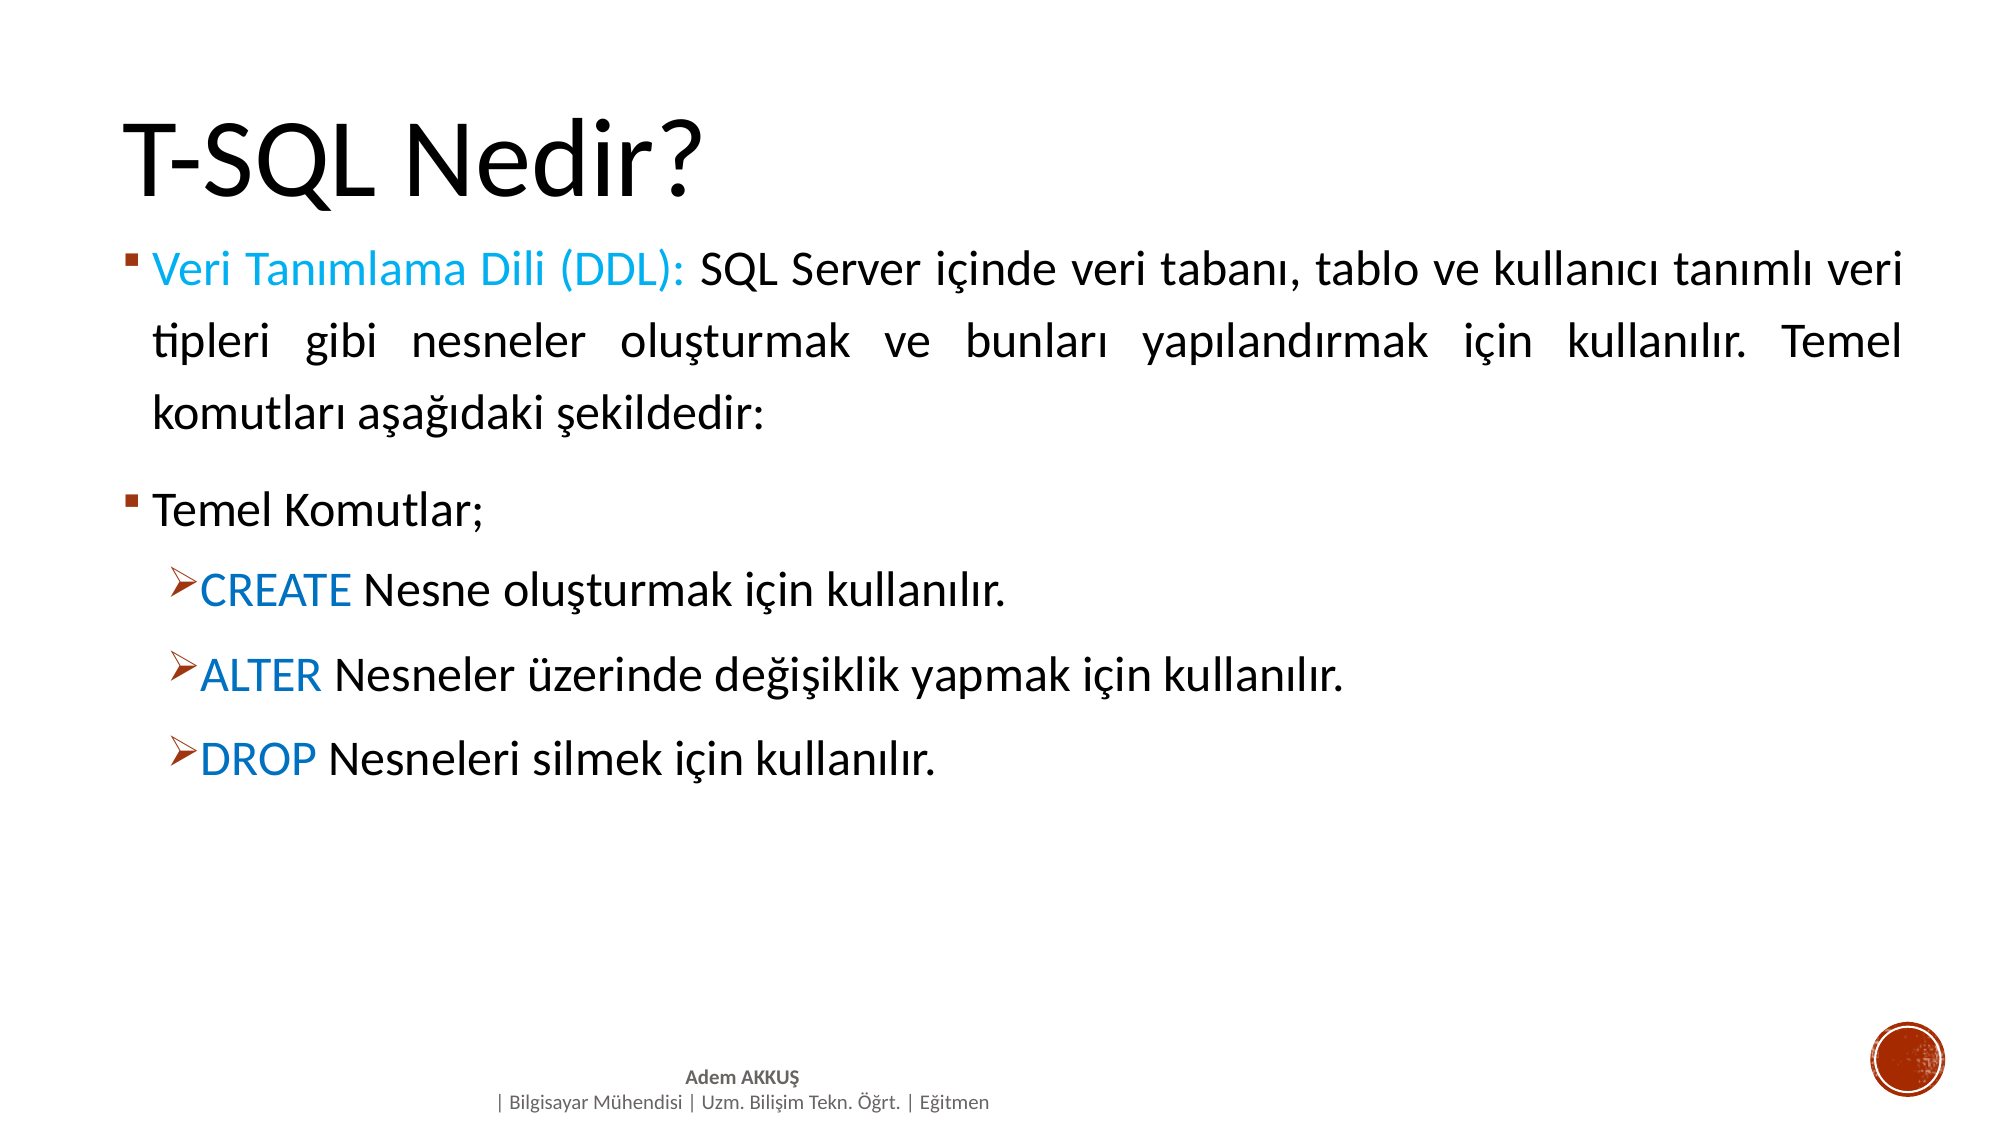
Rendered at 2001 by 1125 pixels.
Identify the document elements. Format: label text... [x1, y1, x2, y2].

footer Adem AKKUŞ | Bilgisayar Mühendisi | Uzm. Bilişim Tekn. Öğrt. | Eğitmen [178, 1058, 1307, 1119]
title T-SQL Nedir? [107, 85, 1920, 216]
list Veri Tanımlama Dili (DDL): SQL Server içinde veri tabanı, tablo ve kullanıcı tanımlı veri tipleri gibi nesneler oluşturmak ve bunları yapılandırmak için kullanılır. Temel komutları aşağıdaki şekildedir: Temel Komutlar; CREATE Nesne oluşturmak için kullanılır. ALTER Nesneler üzerinde değişiklik yapmak için kullanılır. DROP Nesneleri silmek için kullanılır. [107, 216, 1920, 1047]
